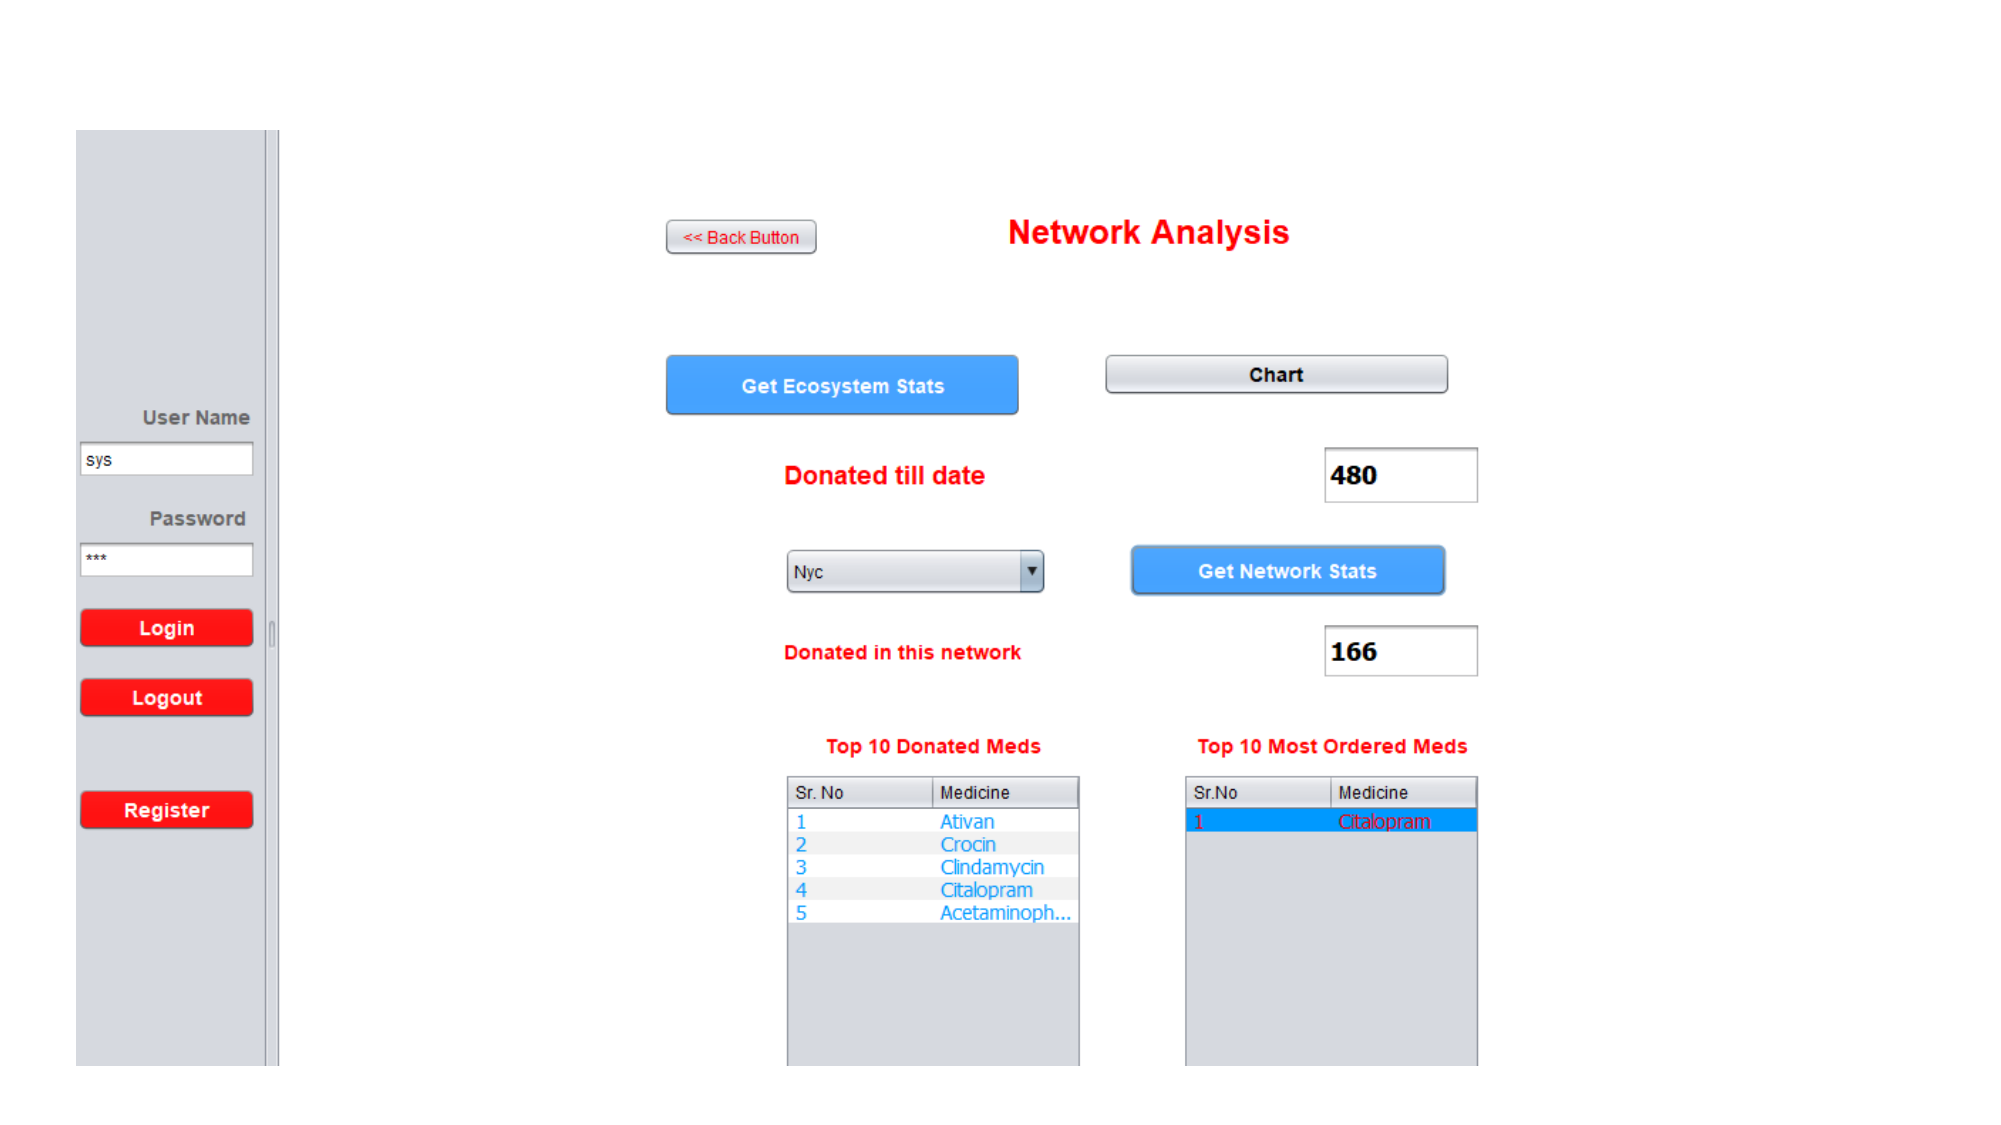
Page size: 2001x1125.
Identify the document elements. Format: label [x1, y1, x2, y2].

list [76, 130, 1999, 1066]
